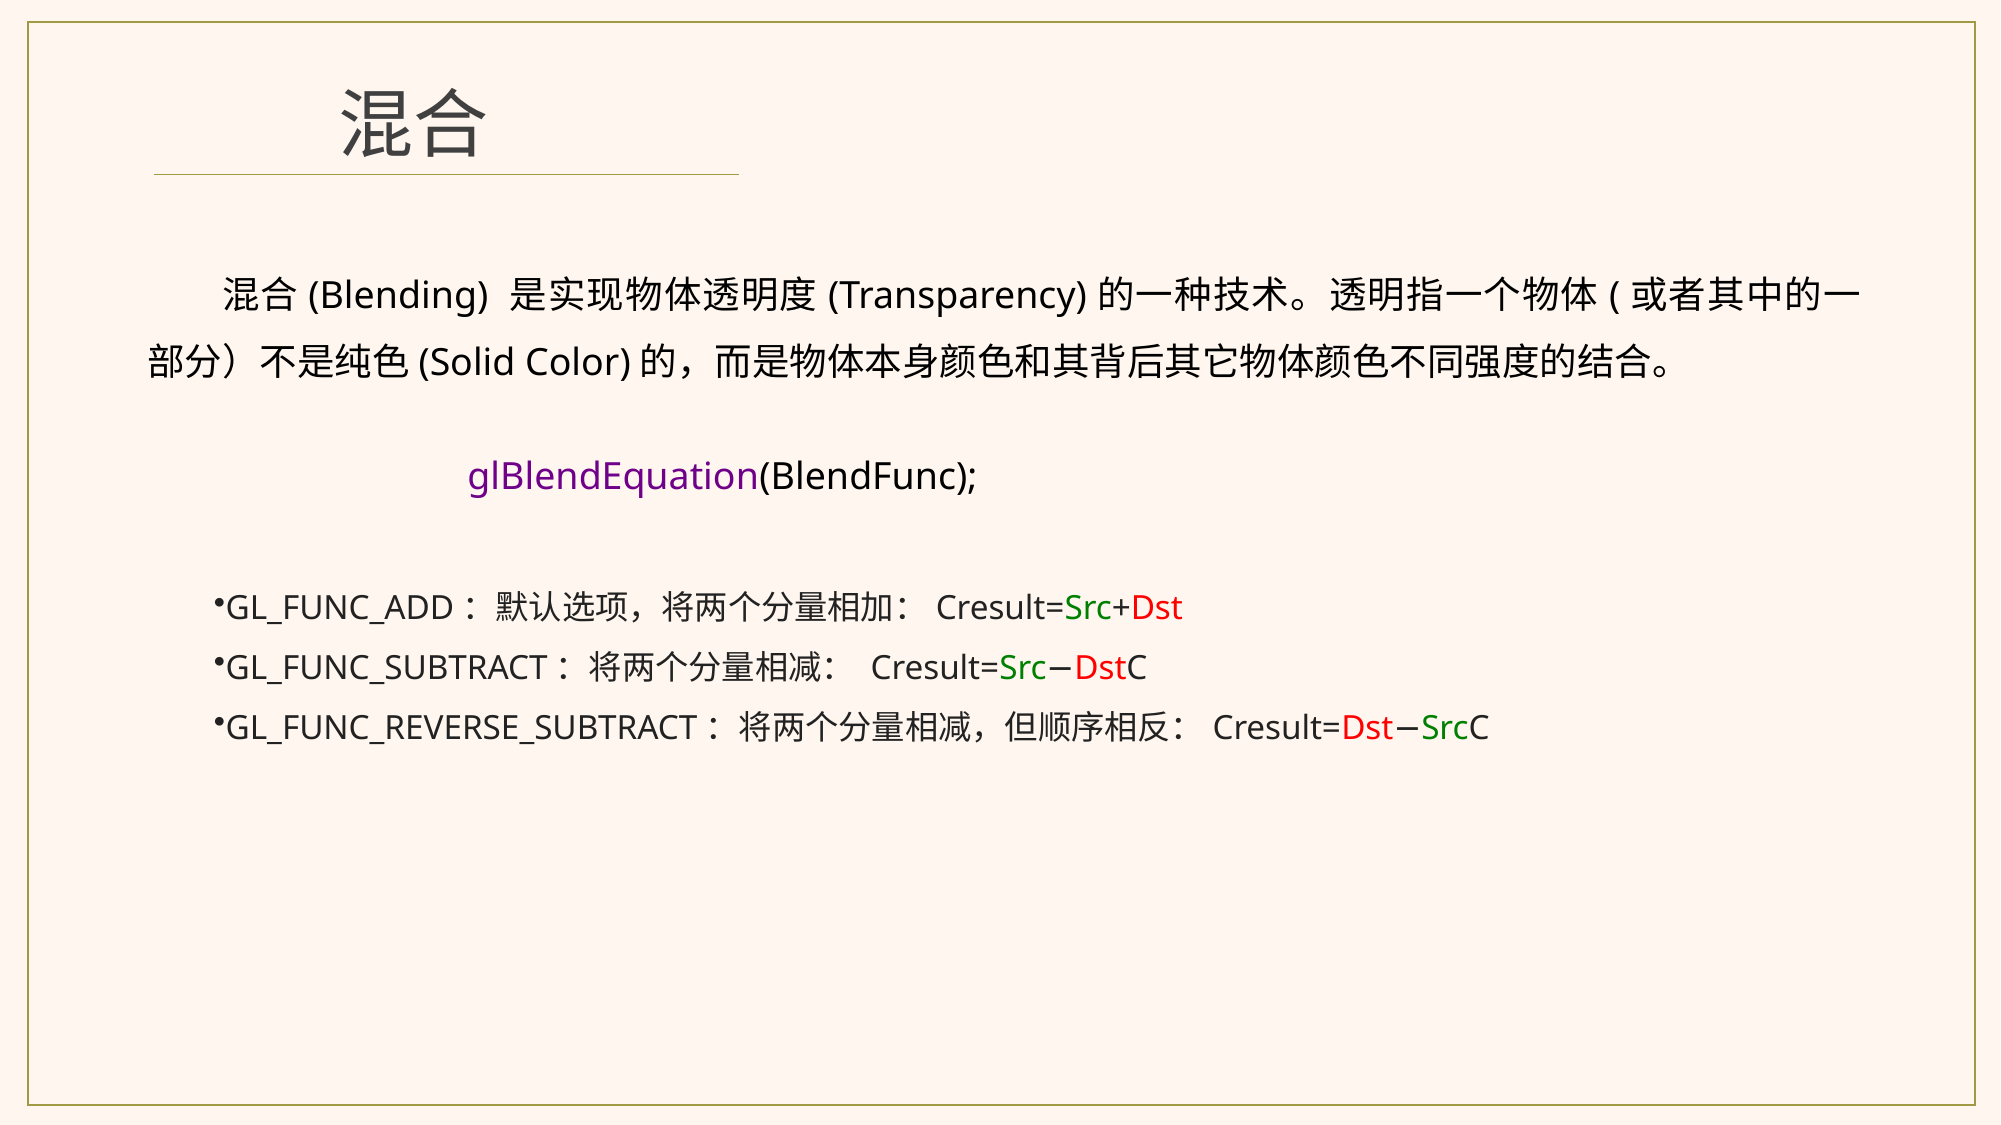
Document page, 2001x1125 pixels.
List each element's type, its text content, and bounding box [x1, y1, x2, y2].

text_box [27, 21, 1976, 1106]
text_box glBlendEquation(BlendFunc); [452, 444, 993, 505]
text_box 混合(Blending) 是实现物体透明度(Transparency)的一种技术。透明指一个物体(或者其中的一部分）不是纯色(Solid Color)的，而是物体本身颜色和其背后其它物体颜色不同强度的结合。 [132, 240, 1876, 391]
text_box GL_FUNC_ADD：默认选项，将两个分量相加：Cresult=Src+Dst GL_FUNC_SUBTRACT：将两个分量相减： Cresult=Src−DstC GL_FUNC_REVERSE_SUBTRACT：将两个分量相减，但顺序相反：Cresult=Dst−SrcC [199, 559, 1804, 754]
